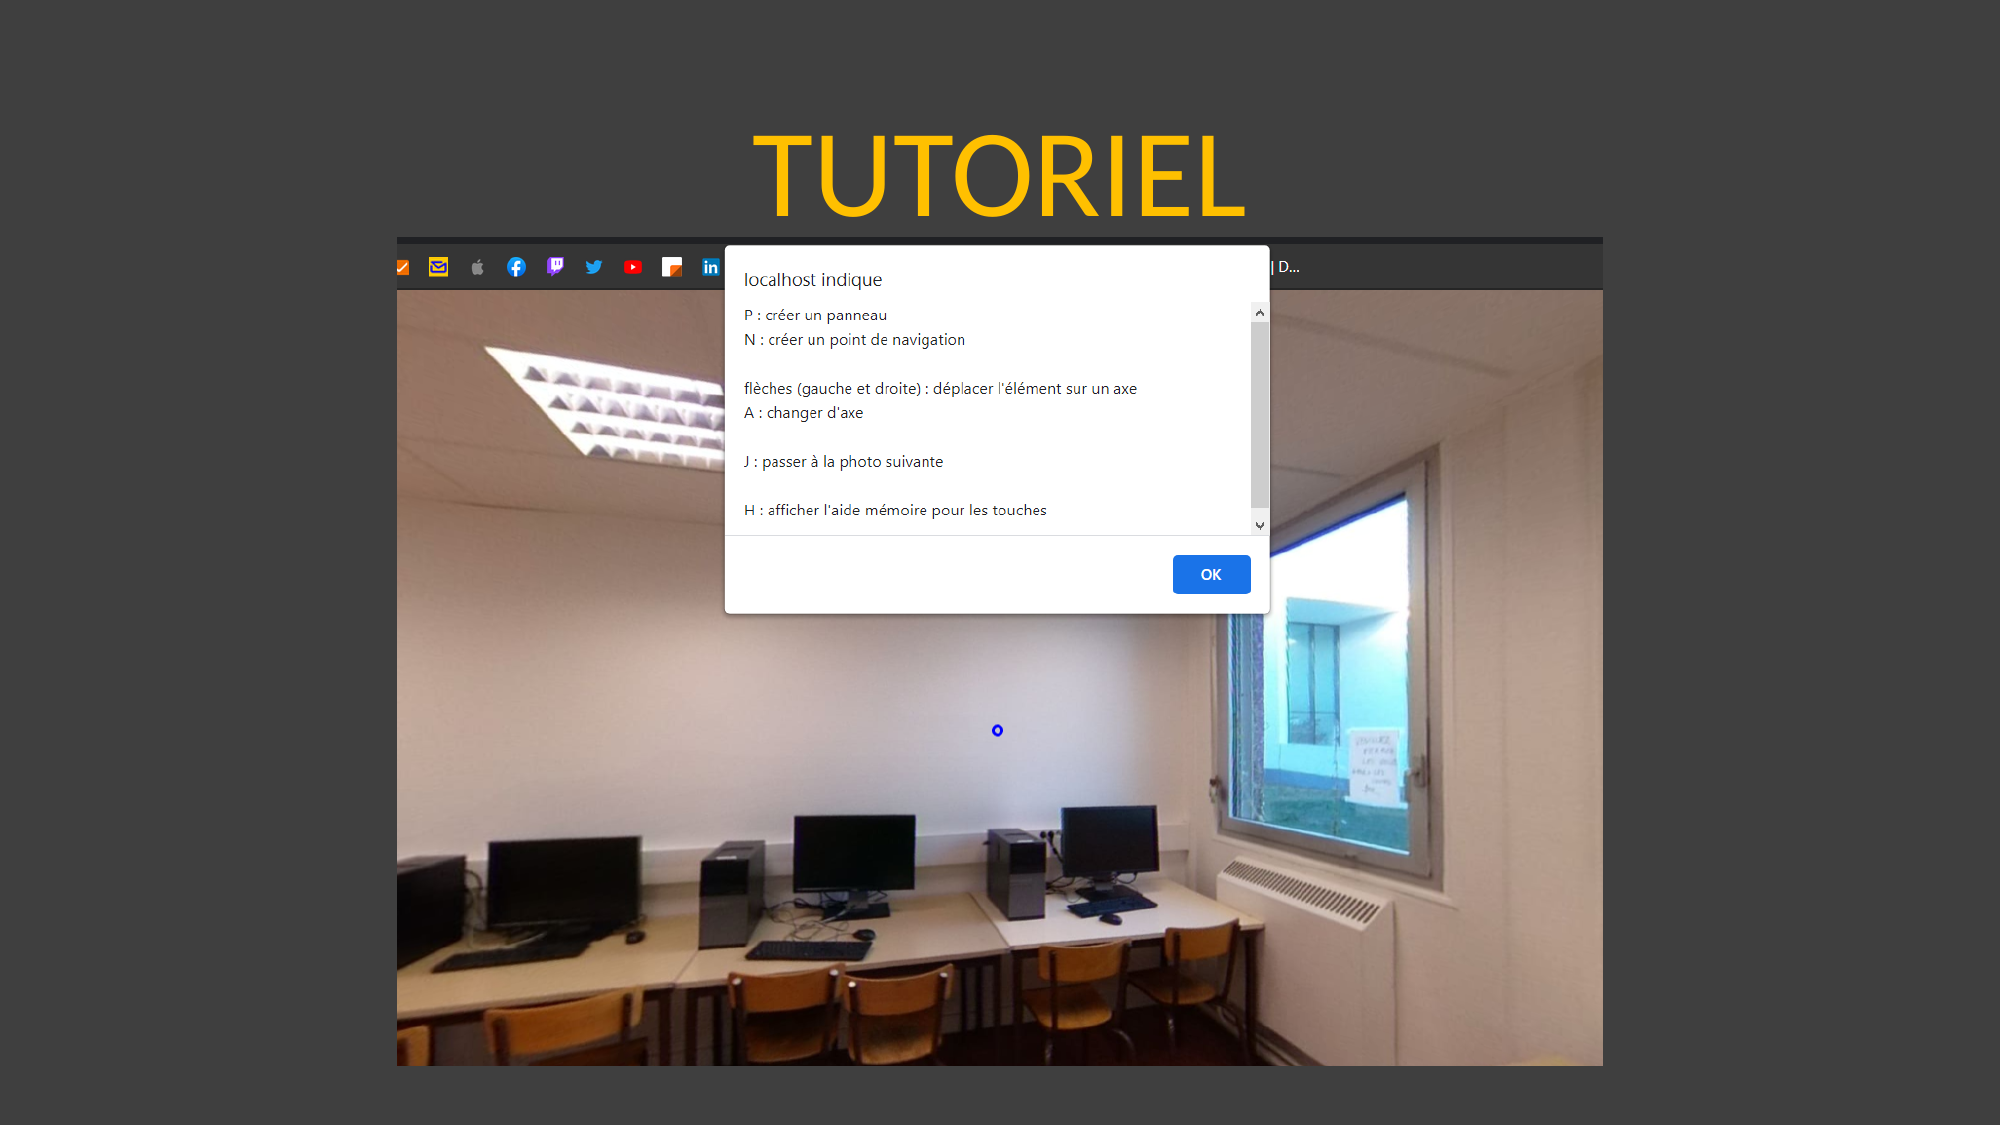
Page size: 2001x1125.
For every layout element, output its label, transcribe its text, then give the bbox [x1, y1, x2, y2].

picture [397, 237, 1603, 1066]
text_box TUTORIEL [117, 52, 1883, 251]
